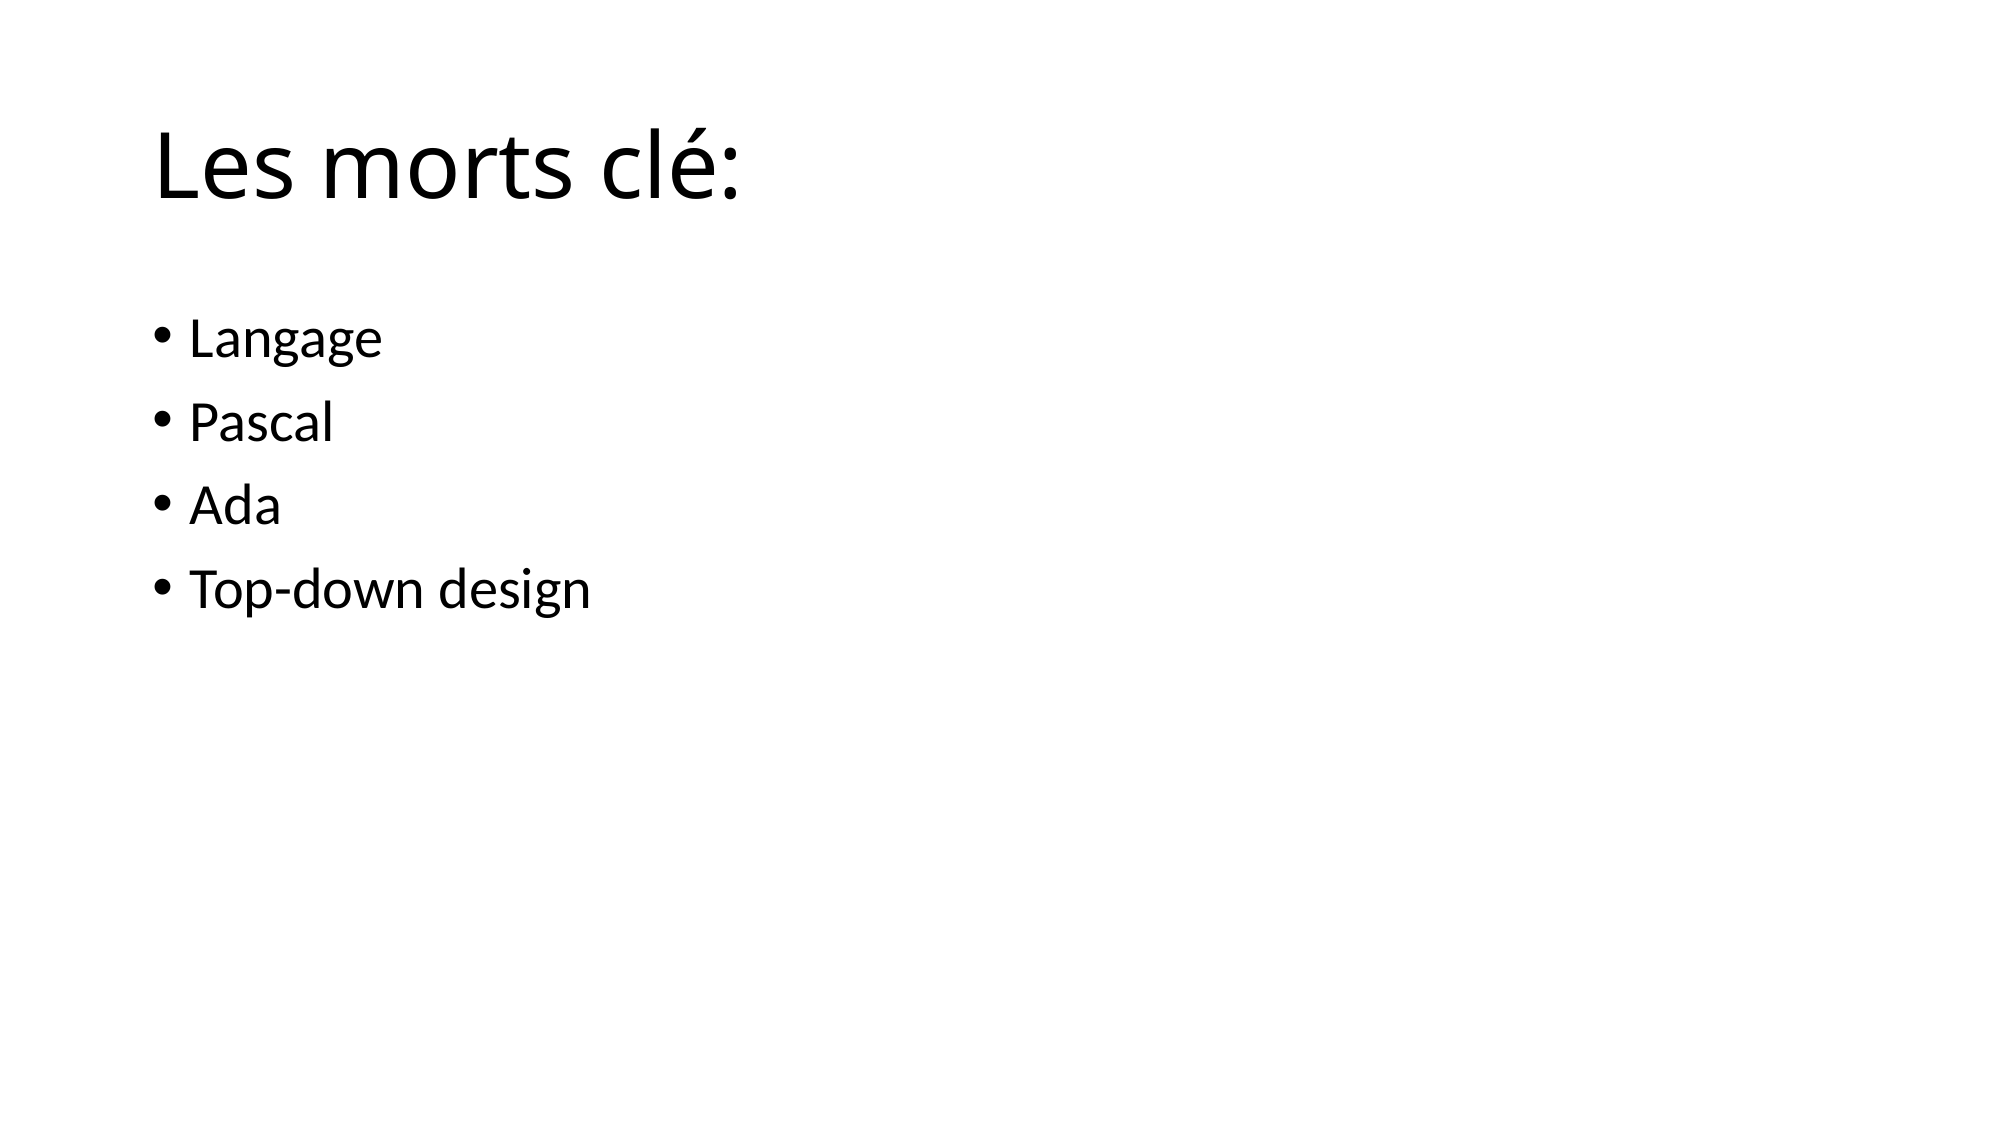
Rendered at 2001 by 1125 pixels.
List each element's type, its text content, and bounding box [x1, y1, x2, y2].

list Langage Pascal Ada Top-down design [137, 299, 1863, 1014]
title Les morts clé: [137, 59, 1863, 278]
